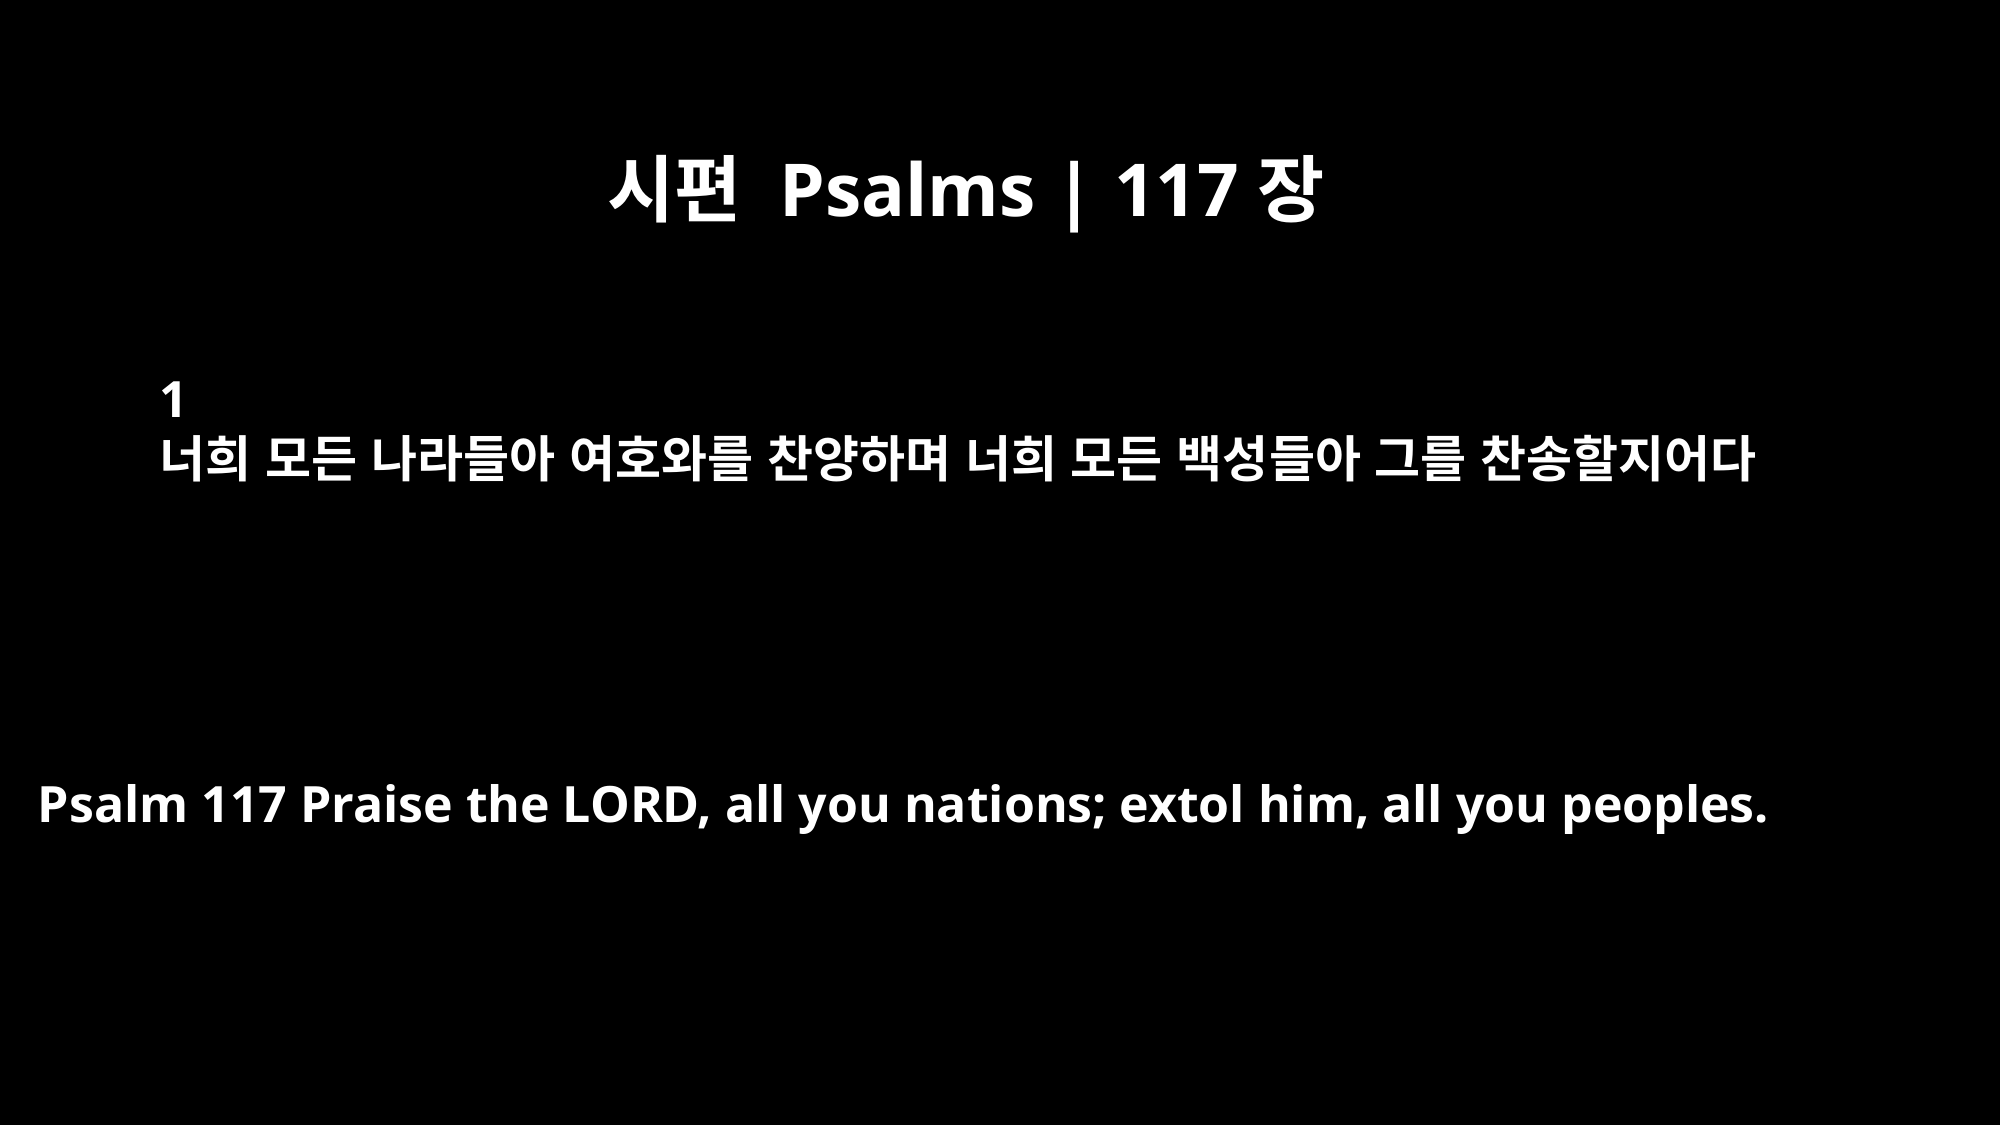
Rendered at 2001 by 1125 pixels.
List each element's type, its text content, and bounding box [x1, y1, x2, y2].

text_box Psalm 117 Praise the LORD, all you nations; extol him, all you peoples. [23, 764, 1785, 840]
text_box 시편 Psalms | 117장 [592, 136, 1340, 239]
text_box 1 너희 모든 나라들아 여호와를 찬양하며 너희 모든 백성들아 그를 찬송할지어다 [144, 359, 1773, 495]
